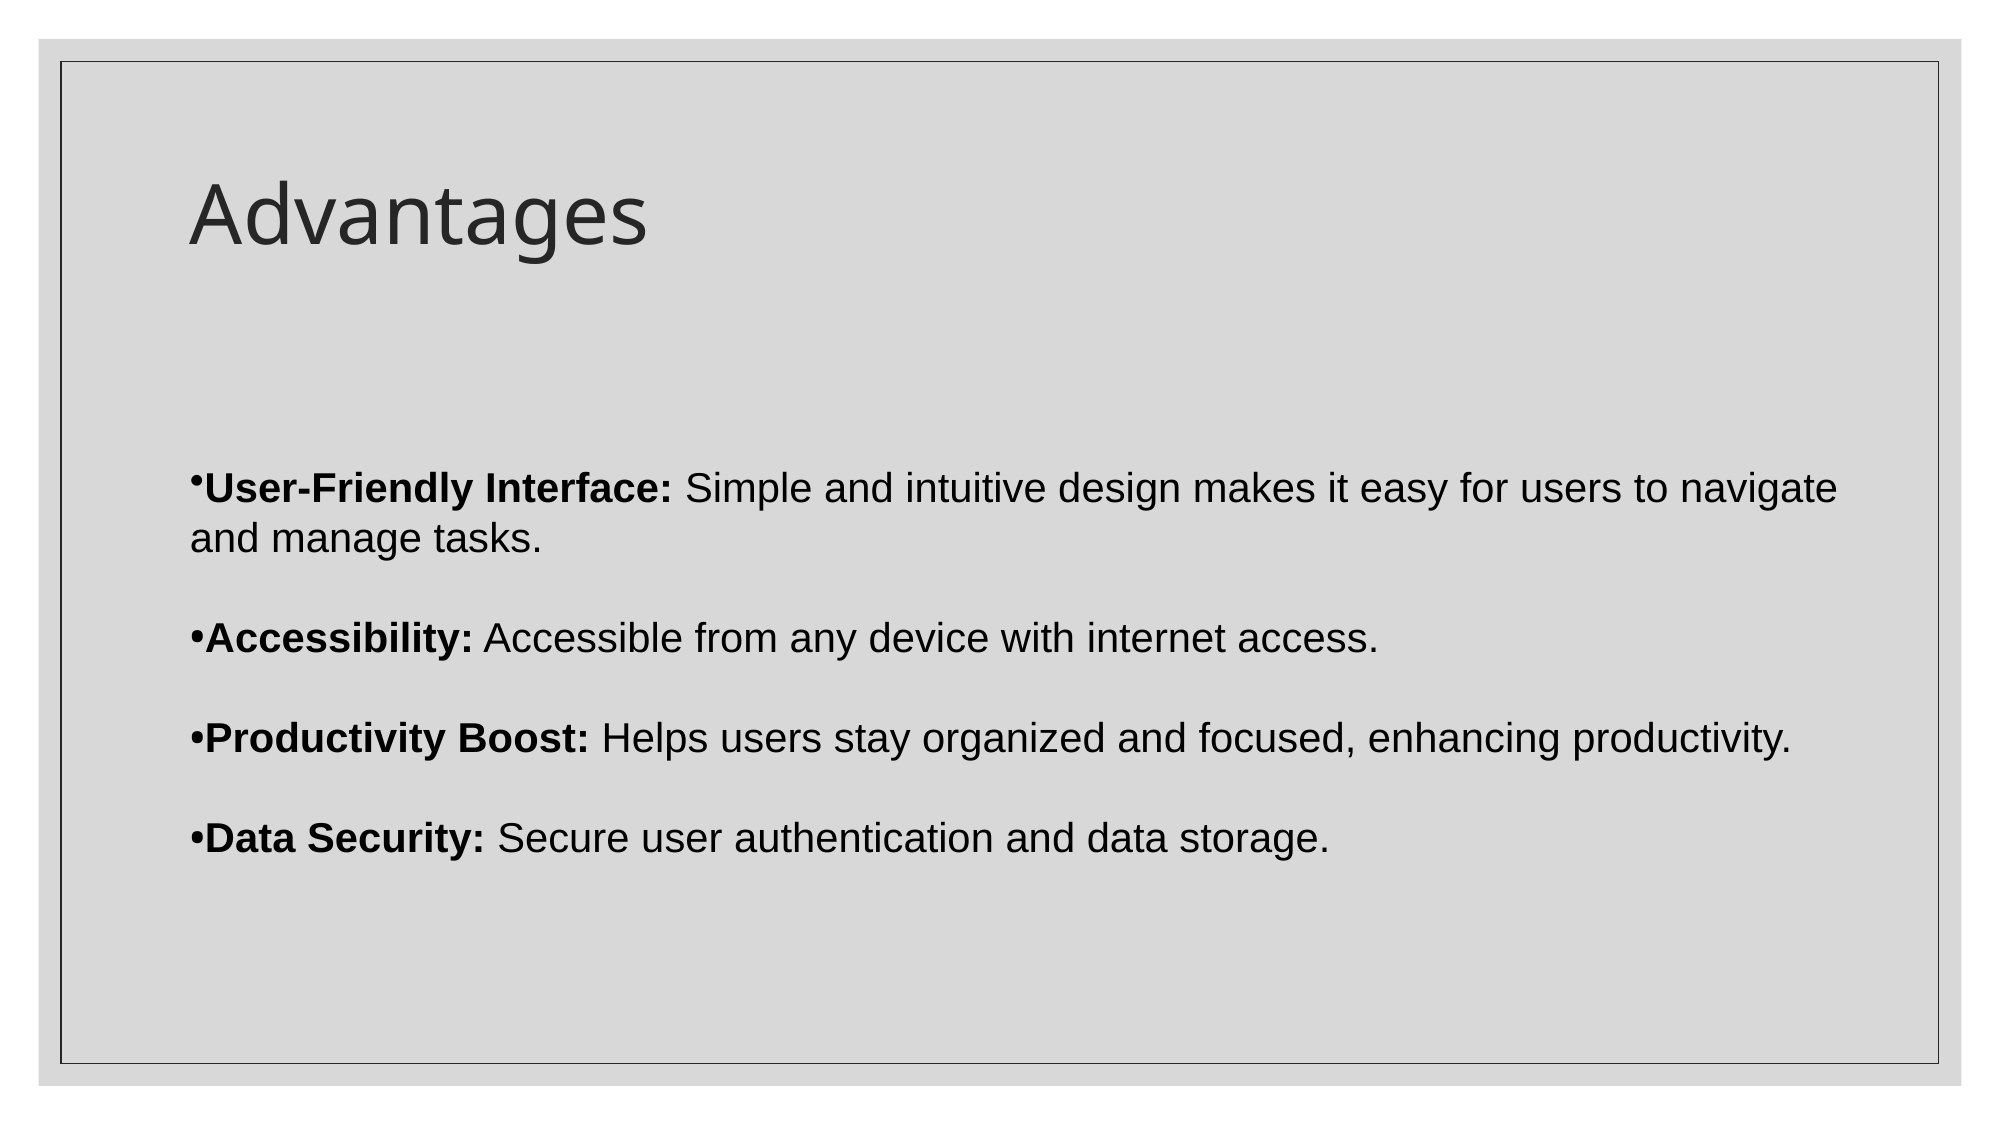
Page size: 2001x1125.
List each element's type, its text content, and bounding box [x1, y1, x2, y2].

list User-Friendly Interface: Simple and intuitive design makes it easy for users to navigate and manage tasks. Accessibility: Accessible from any device with internet access. Productivity Boost: Helps users stay organized and focused, enhancing productivity. Data Security: Secure user authentication and data storage. [174, 334, 1877, 988]
title Advantages [174, 105, 1825, 331]
